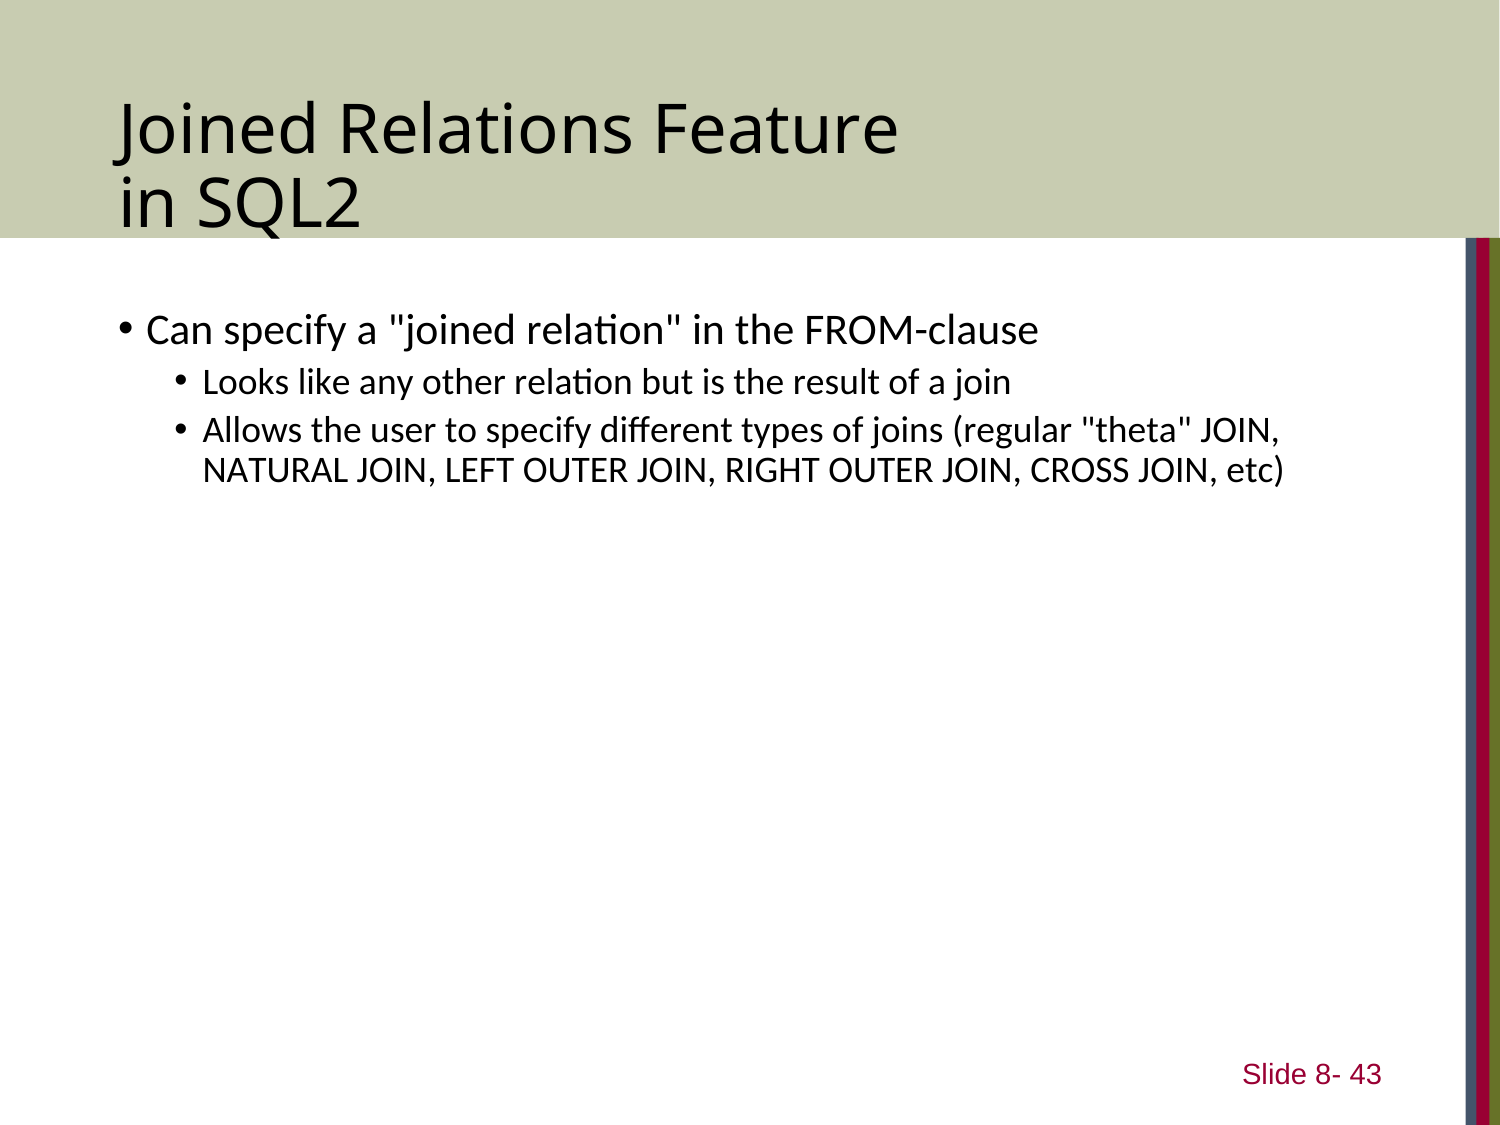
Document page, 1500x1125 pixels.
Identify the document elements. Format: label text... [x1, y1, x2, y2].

text_box Can specify a "joined relation" in the FROM-clause Looks like any other relation but is the result of a join Allows the user to specify different types of joins (regular "theta" JOIN, NATURAL JOIN, LEFT OUTER JOIN, RIGHT OUTER JOIN, CROSS JOIN, etc) [103, 299, 1397, 1014]
title Joined Relations Feature in SQL2 [103, 59, 1397, 278]
text_box Slide 8- <number> [1059, 1042, 1397, 1103]
